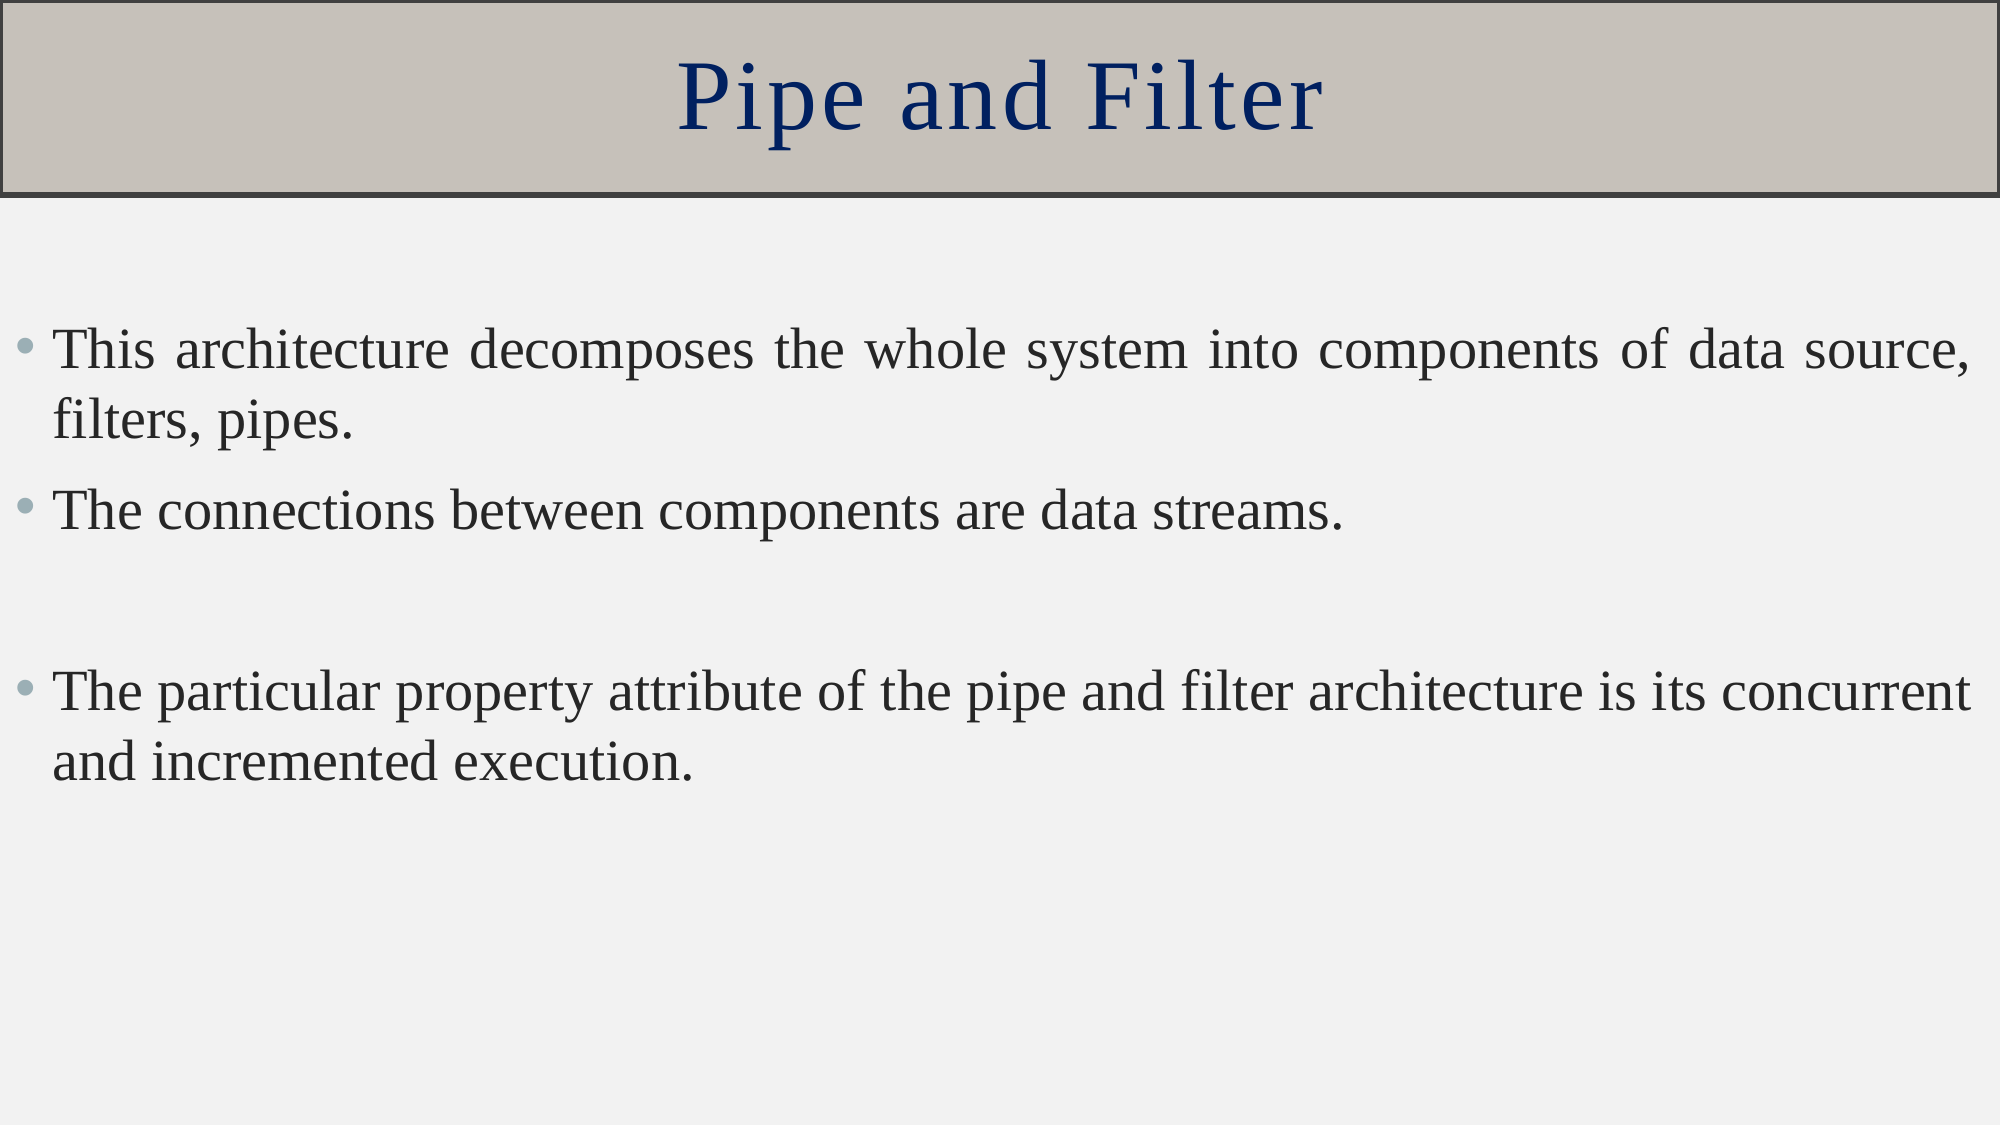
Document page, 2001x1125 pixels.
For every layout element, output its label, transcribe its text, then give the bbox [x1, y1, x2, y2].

list This architecture decomposes the whole system into components of data source, filters, pipes. The connections between components are data streams. The particular property attribute of the pipe and filter architecture is its concurrent and incremented execution. [0, 302, 1988, 963]
title Pipe and Filter [0, 0, 2000, 198]
